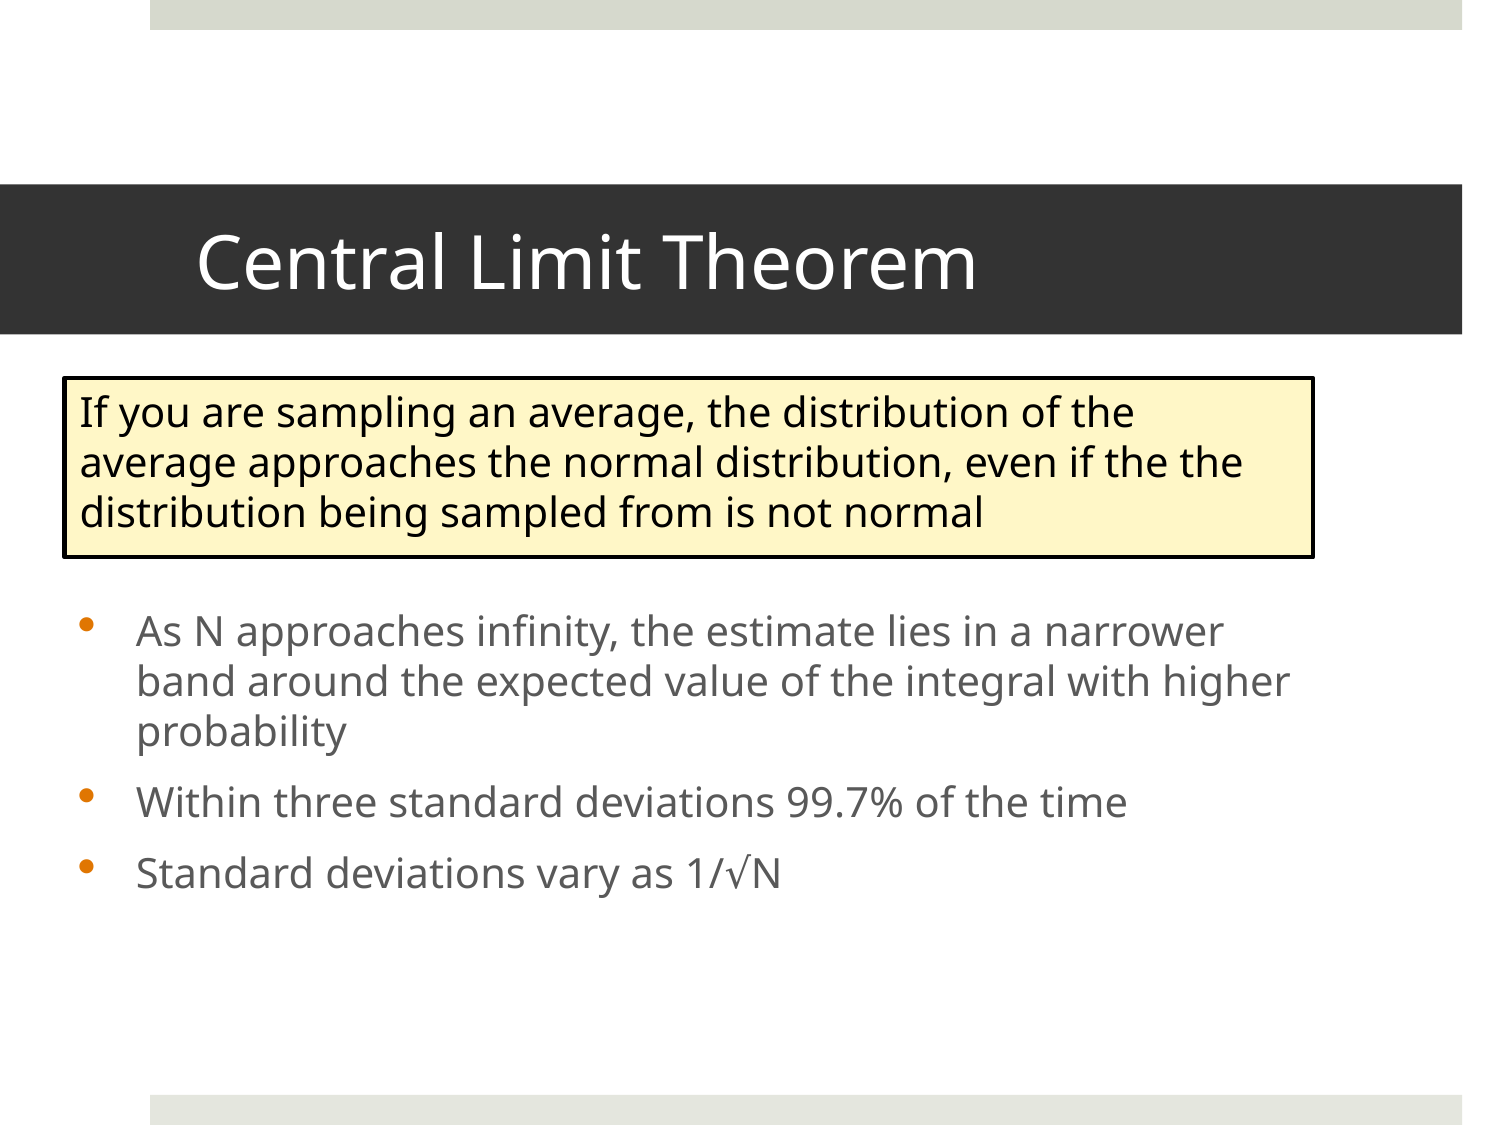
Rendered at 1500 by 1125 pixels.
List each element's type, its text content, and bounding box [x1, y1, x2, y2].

list If you are sampling an average, the distribution of the average approaches the normal distribution, even if the the distribution being sampled from is not normal [62, 376, 1315, 559]
title Central Limit Theorem [0, 184, 1463, 335]
text_box As N approaches infinity, the estimate lies in a narrower band around the expected value of the integral with higher probability Within three standard deviations 99.7% of the time Standard deviations vary as 1/√N [64, 597, 1313, 1125]
